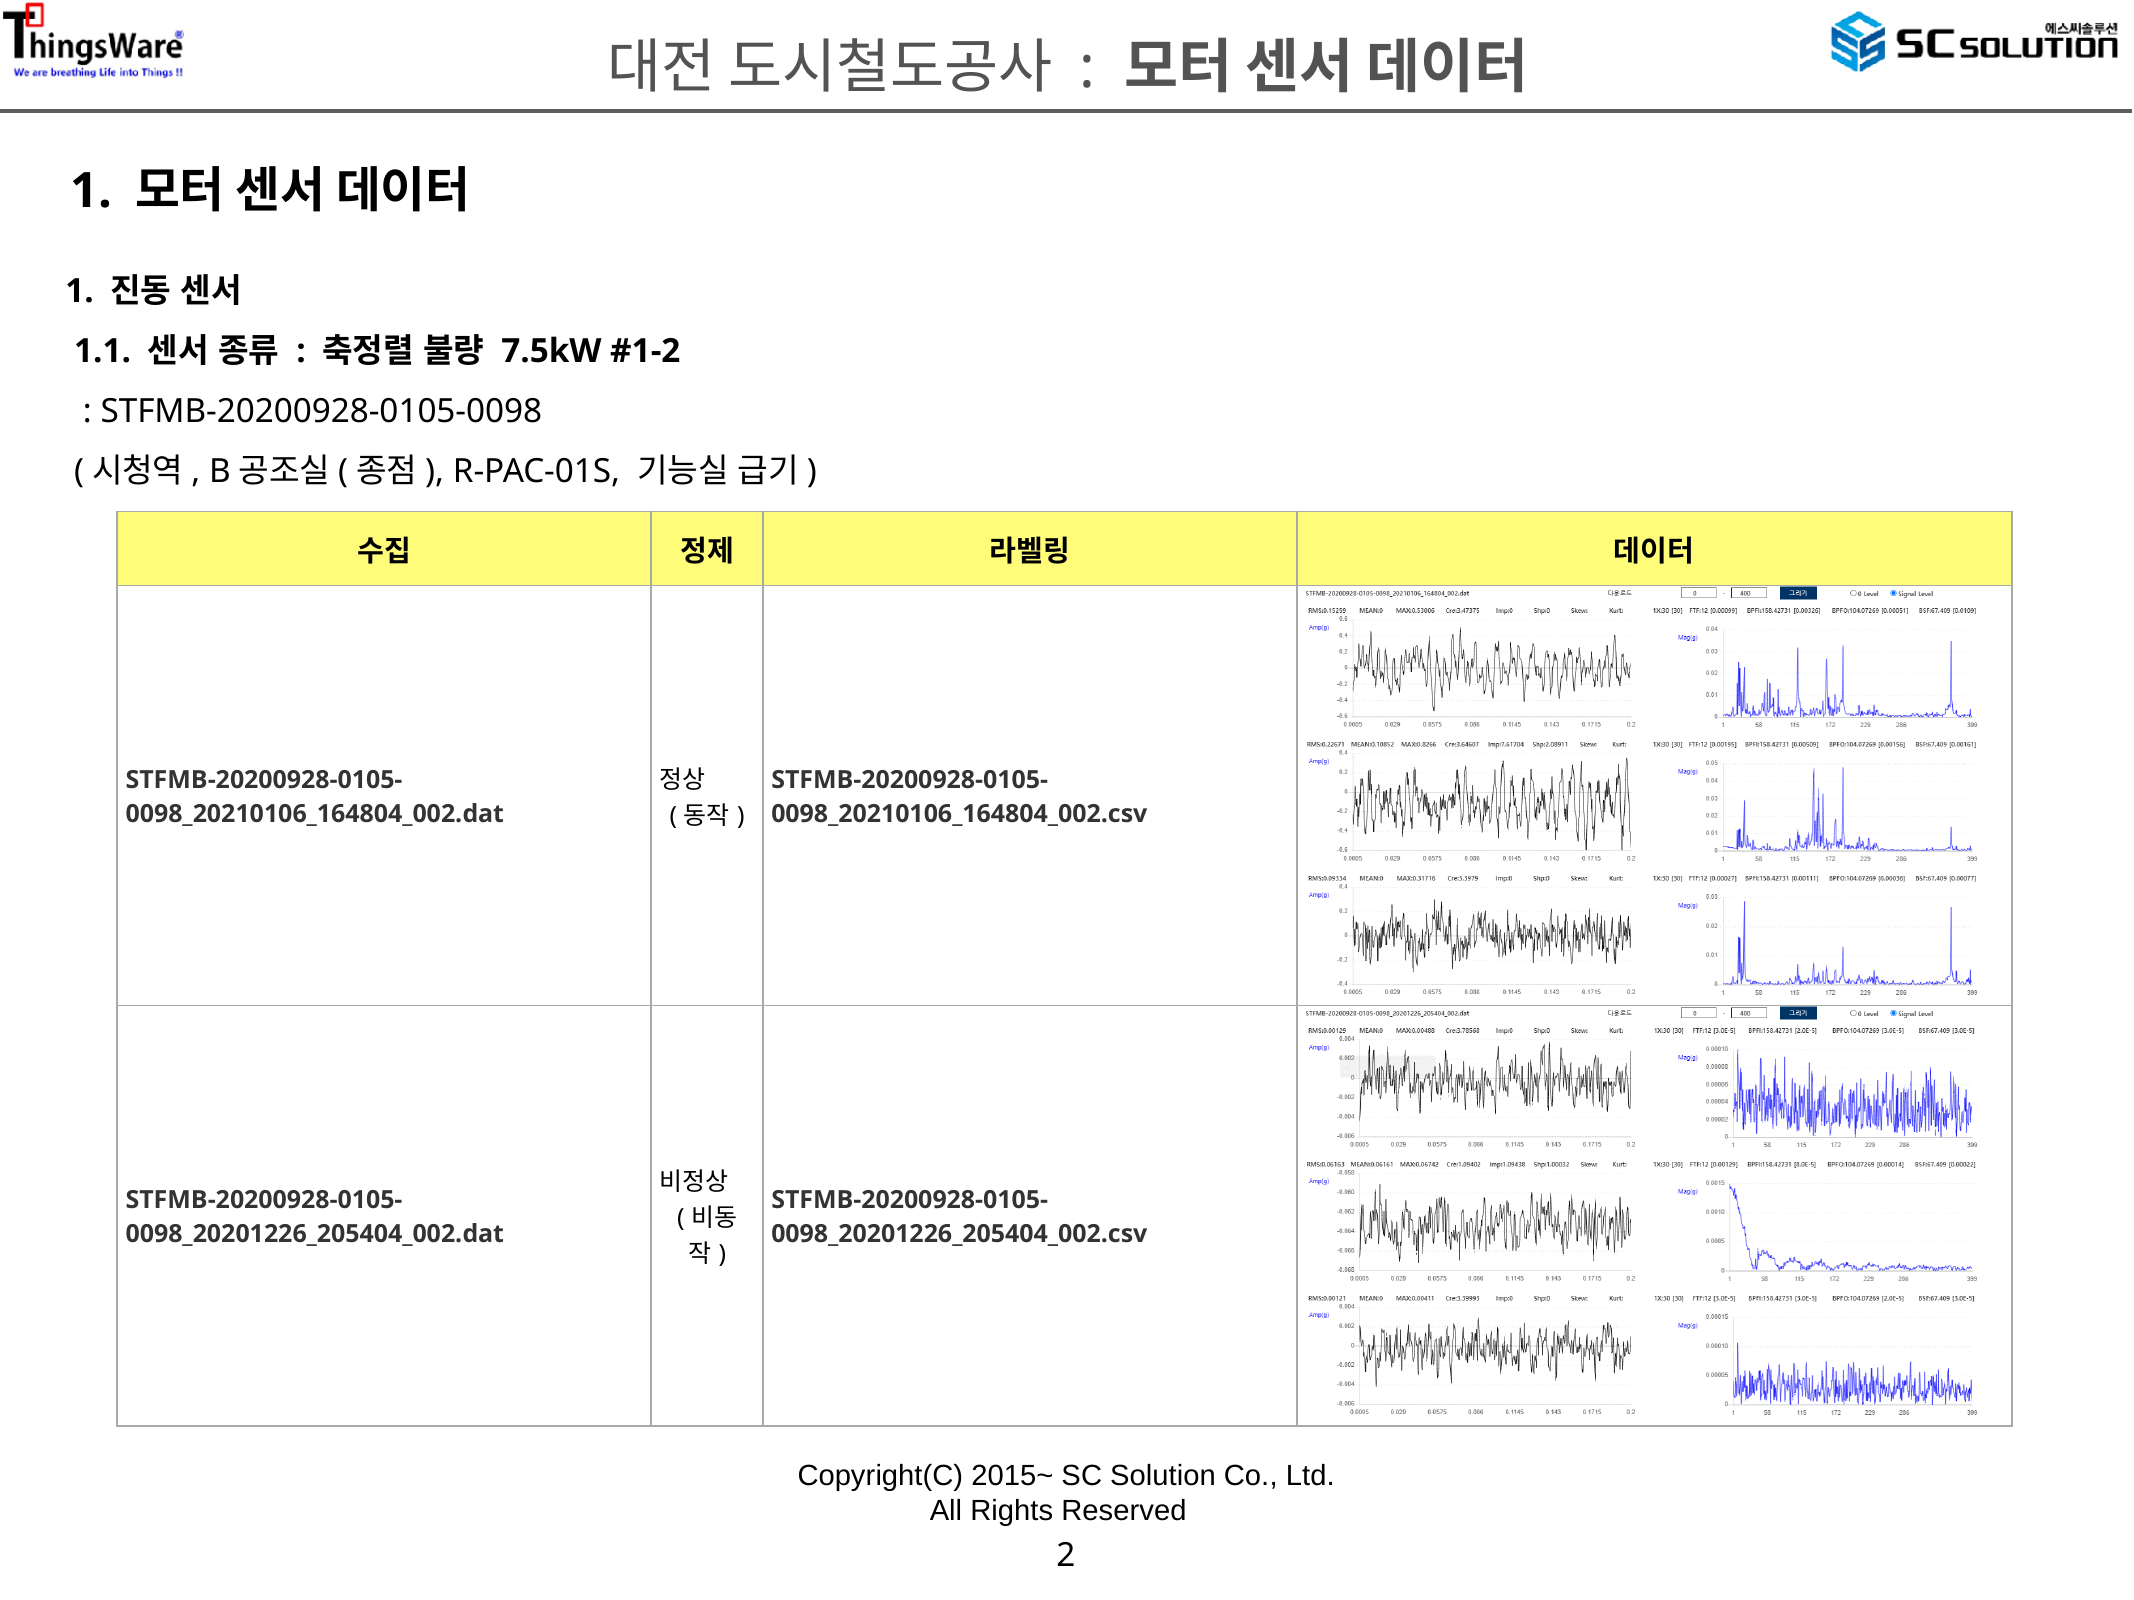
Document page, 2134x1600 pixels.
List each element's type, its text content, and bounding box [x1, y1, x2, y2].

table_cell STFMB-20200928-0105-0098_20210106_164804_002.csv [764, 586, 1296, 1005]
table_header 정제 [652, 512, 762, 585]
table_cell 정상 (동작) [652, 586, 762, 1005]
table_header 라벨링 [764, 512, 1296, 585]
table_cell STFMB-20200928-0105-0098_20201226_205404_002.dat [118, 1006, 650, 1425]
table_cell STFMB-20200928-0105-0098_20210106_164804_002.dat [118, 586, 650, 1005]
text_box Copyright(C) 2015~ SC Solution Co., Ltd. All Rights Reserved [789, 1447, 1344, 1535]
table_cell [1298, 586, 2011, 1005]
picture [1812, 0, 2134, 84]
table_cell [1298, 1006, 2011, 1425]
table_header 수집 [118, 512, 650, 585]
slide_number 2 [1046, 1535, 1086, 1579]
text_box 1. 모터 센서 데이터 [0, 138, 2134, 226]
text_box 1. 진동 센서 1.1. 센서 종류 : 축정렬 불량 7.5kW #1-2 : STFMB-20200928-0105-0098 (시청역, B공조실(종점), R-PAC-01S, 기능실 급기) [57, 240, 826, 497]
table_cell 비정상 (비동작) [652, 1006, 762, 1425]
table_cell STFMB-20200928-0105-0098_20201226_205404_002.csv [764, 1006, 1296, 1425]
title 대전 도시철도공사 : 모터 센서 데이터 [0, 20, 2134, 109]
table_header 데이터 [1298, 512, 2011, 585]
picture [0, 0, 191, 84]
